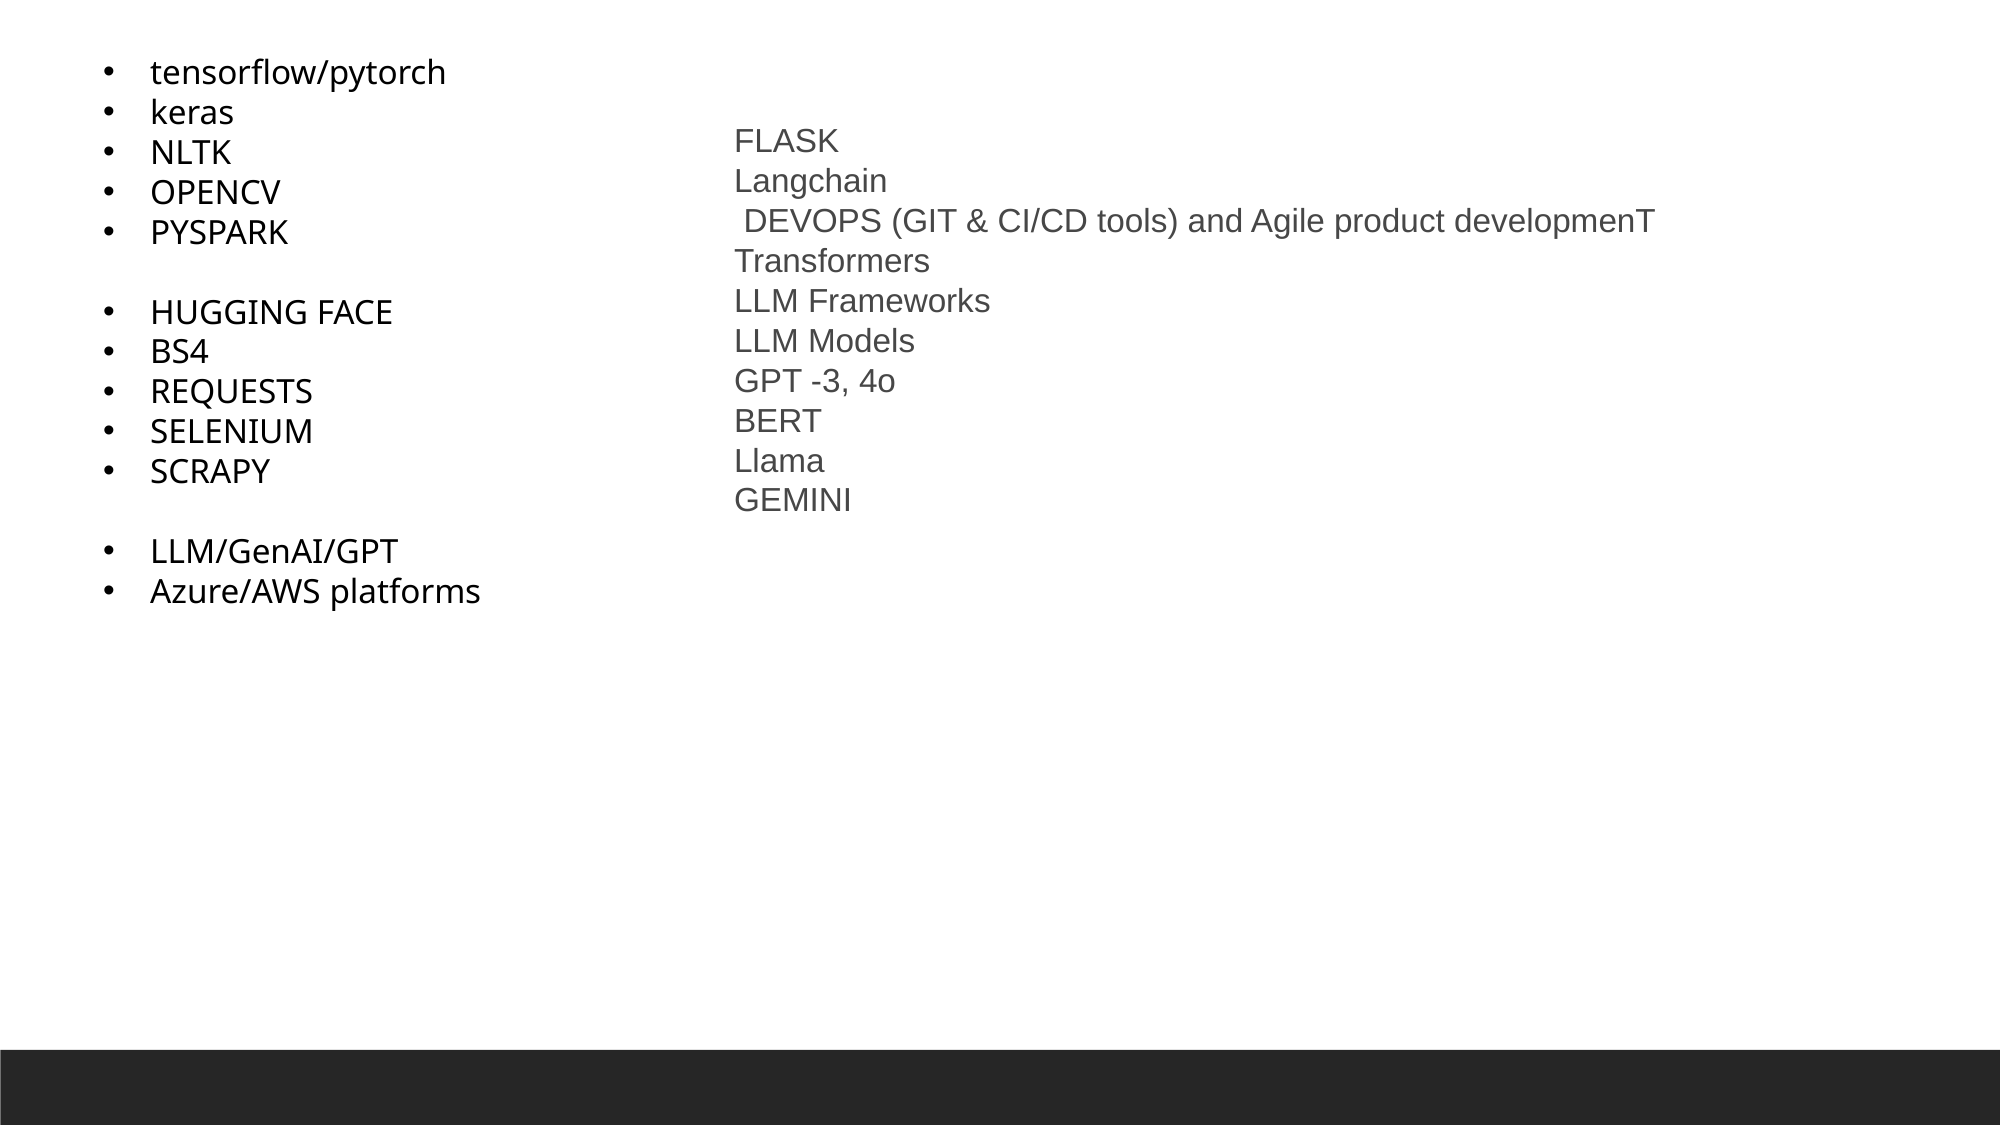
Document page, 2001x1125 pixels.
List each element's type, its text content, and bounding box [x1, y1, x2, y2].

text_box FLASK Langchain DEVOPS (GIT & CI/CD tools) and Agile product developmenT Transformers LLM Frameworks LLM Models GPT -3, 4o BERT Llama GEMINI [719, 72, 1720, 526]
text_box tensorflow/pytorch keras NLTK OPENCV PYSPARK HUGGING FACE BS4 REQUESTS SELENIUM SCRAPY LLM/GenAI/GPT Azure/AWS platforms [88, 43, 1089, 698]
